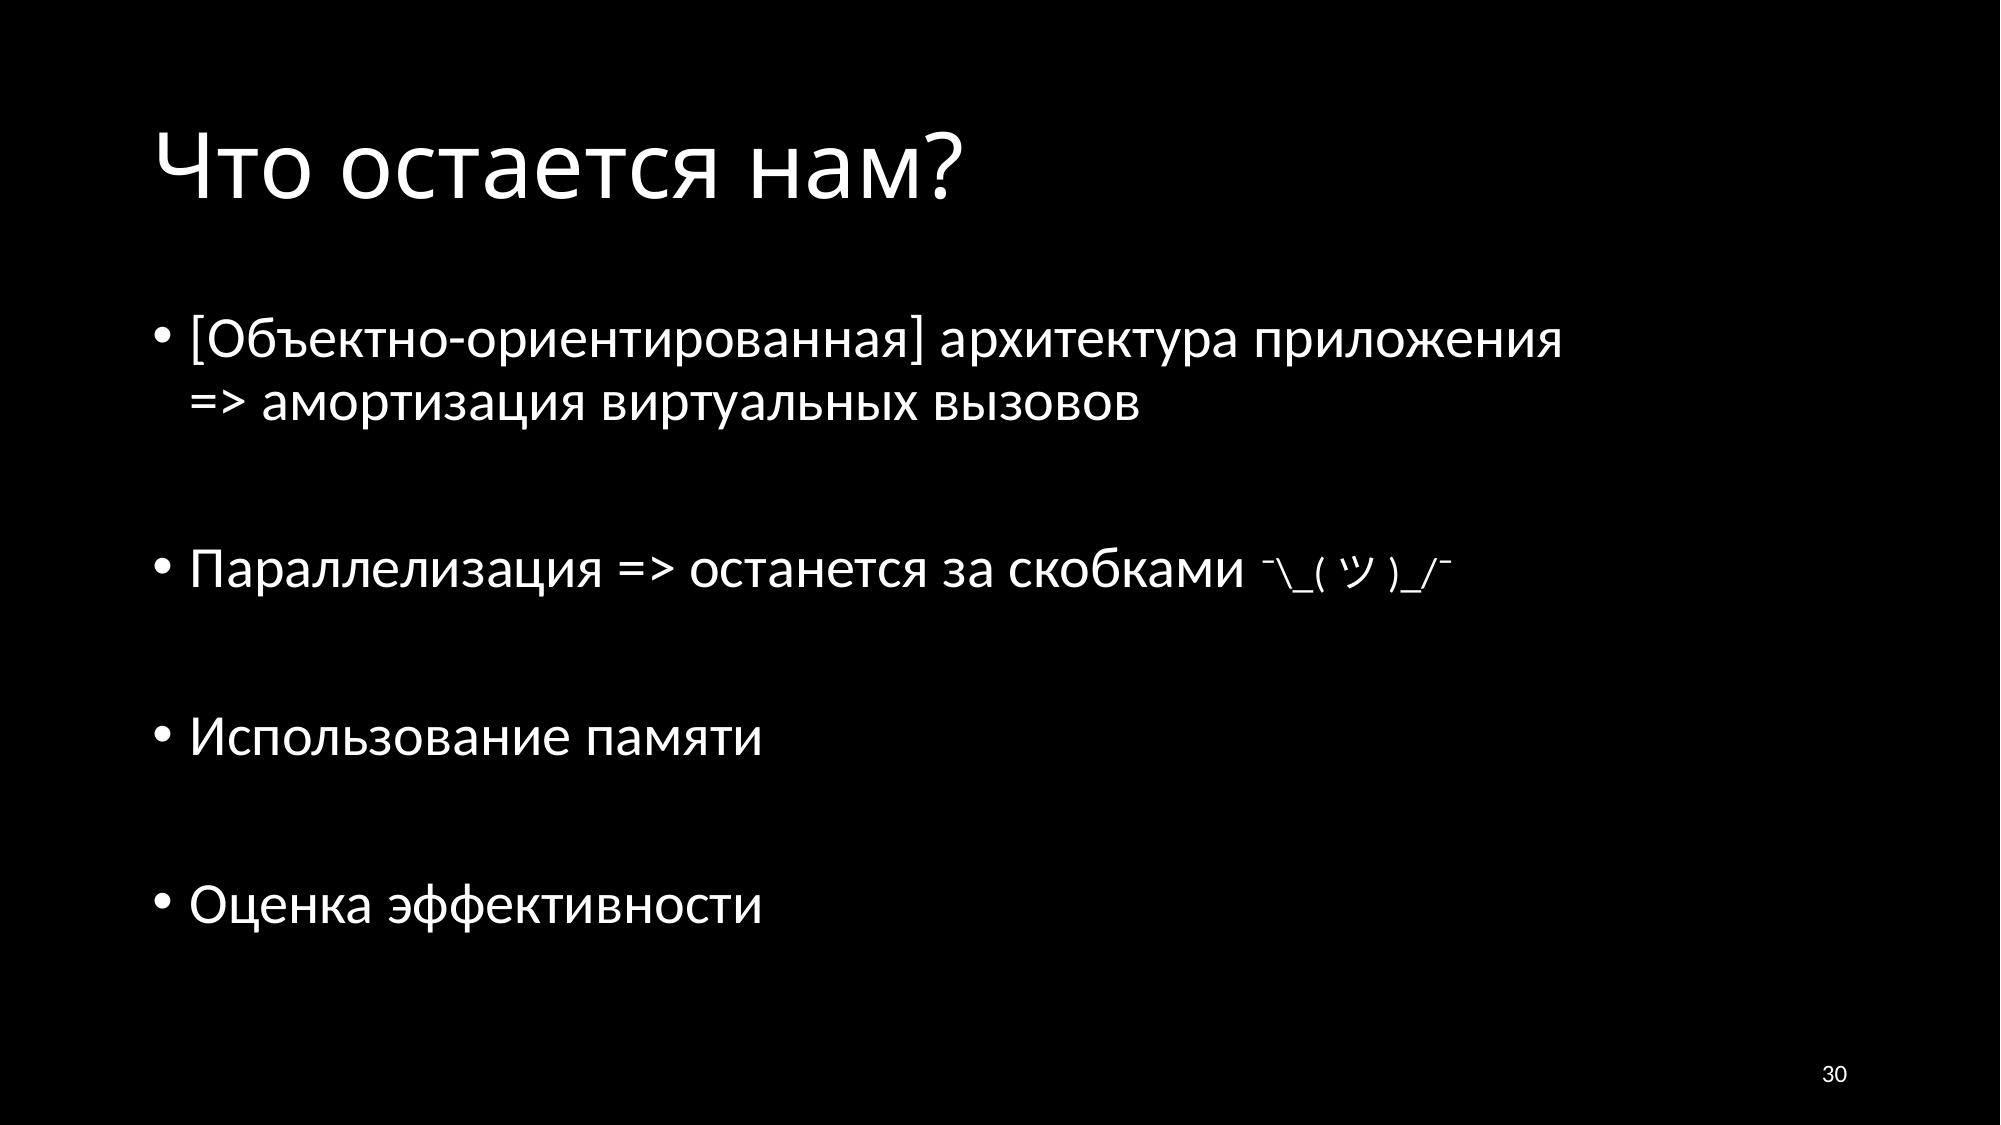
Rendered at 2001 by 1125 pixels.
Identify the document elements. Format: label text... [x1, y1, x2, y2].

title Что остается нам? [137, 59, 1863, 278]
list [Объектно-ориентированная] архитектура приложения => амортизация виртуальных вызовов Параллелизация => останется за скобками ¯\_(ツ)_/¯ Использование памяти Оценка эффективности [137, 299, 1863, 1014]
slide_number 30 [1412, 1042, 1863, 1103]
